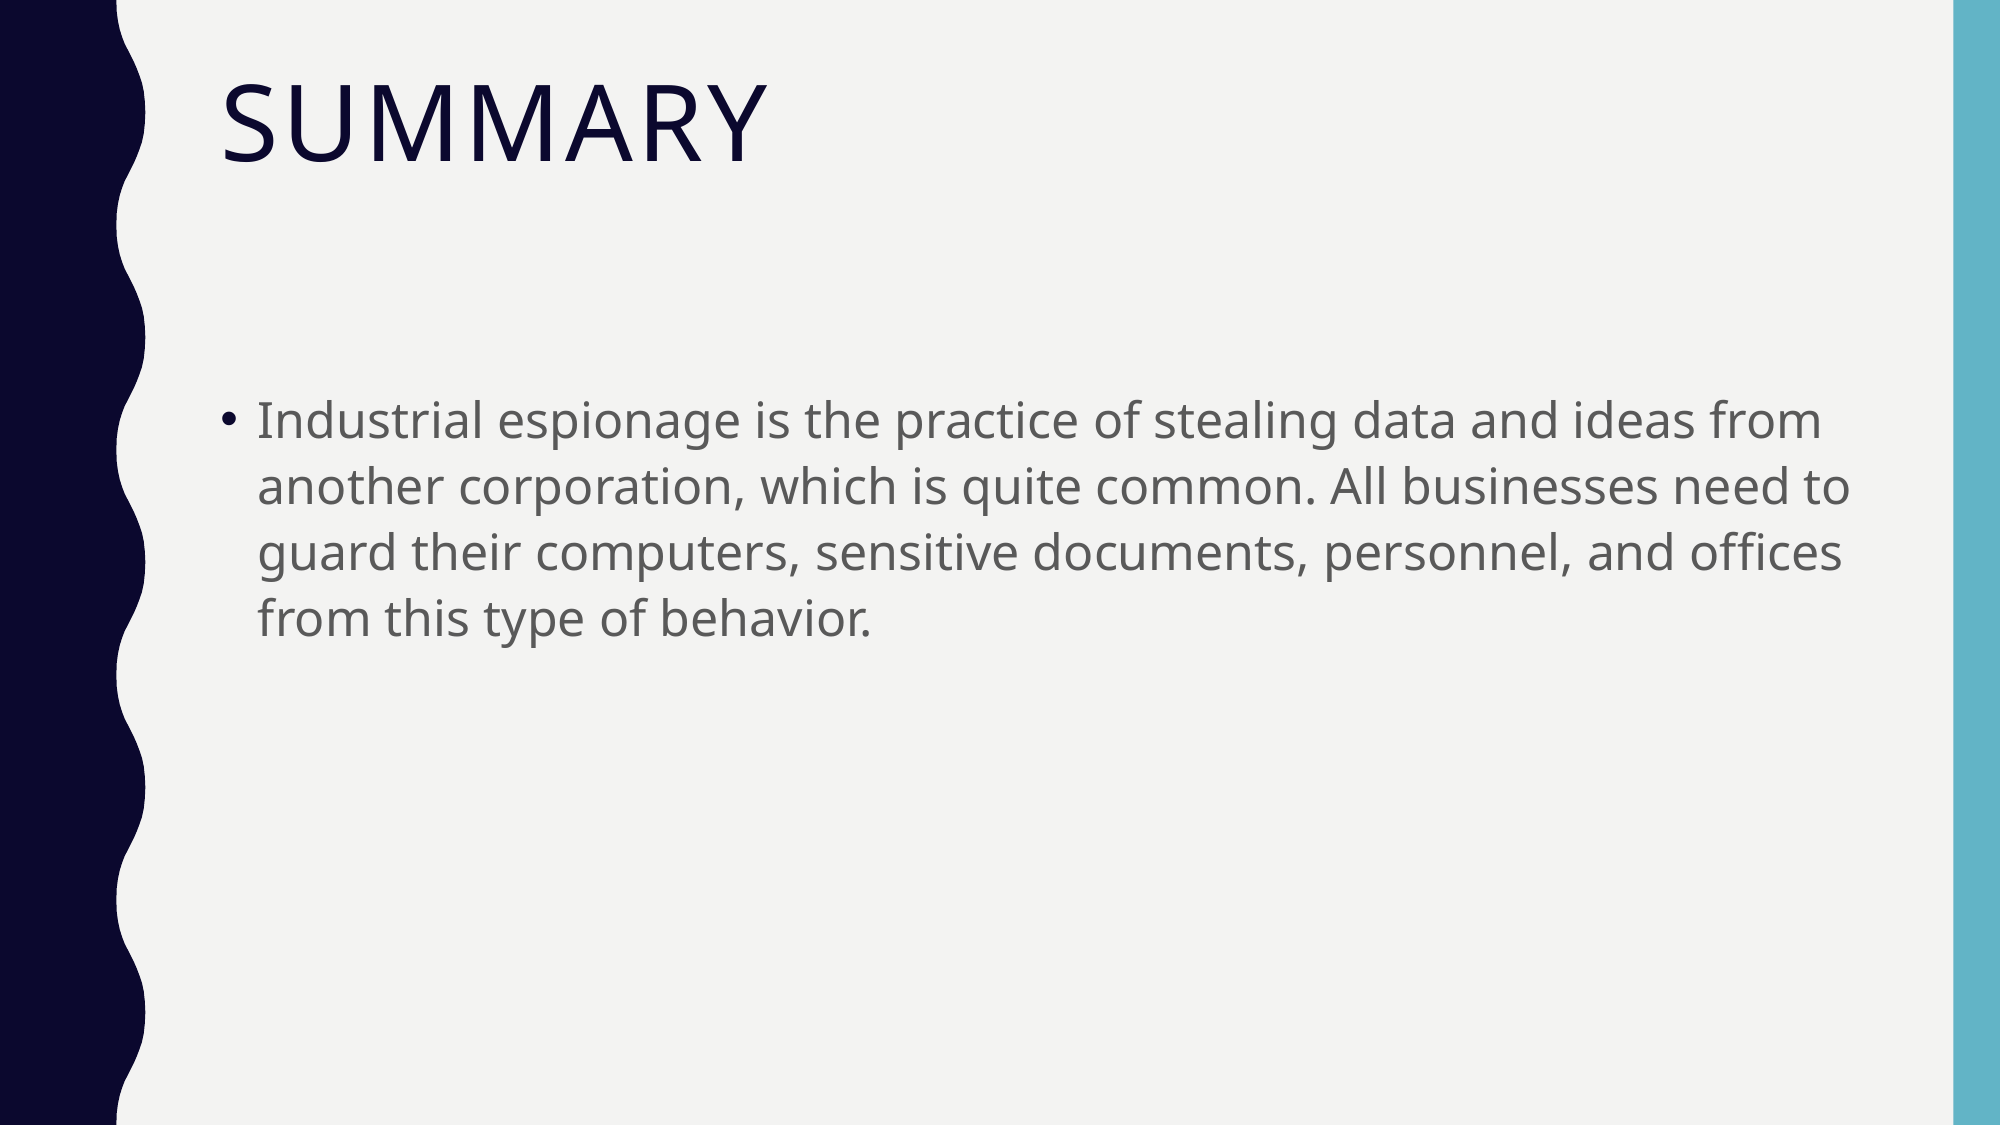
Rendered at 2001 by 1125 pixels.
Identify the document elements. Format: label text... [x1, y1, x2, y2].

list Industrial espionage is the practice of stealing data and ideas from another corporation, which is quite common. All businesses need to guard their computers, sensitive documents, personnel, and ofﬁces from this type of behavior. [205, 375, 1875, 965]
title SUMMARY [205, 62, 1875, 308]
